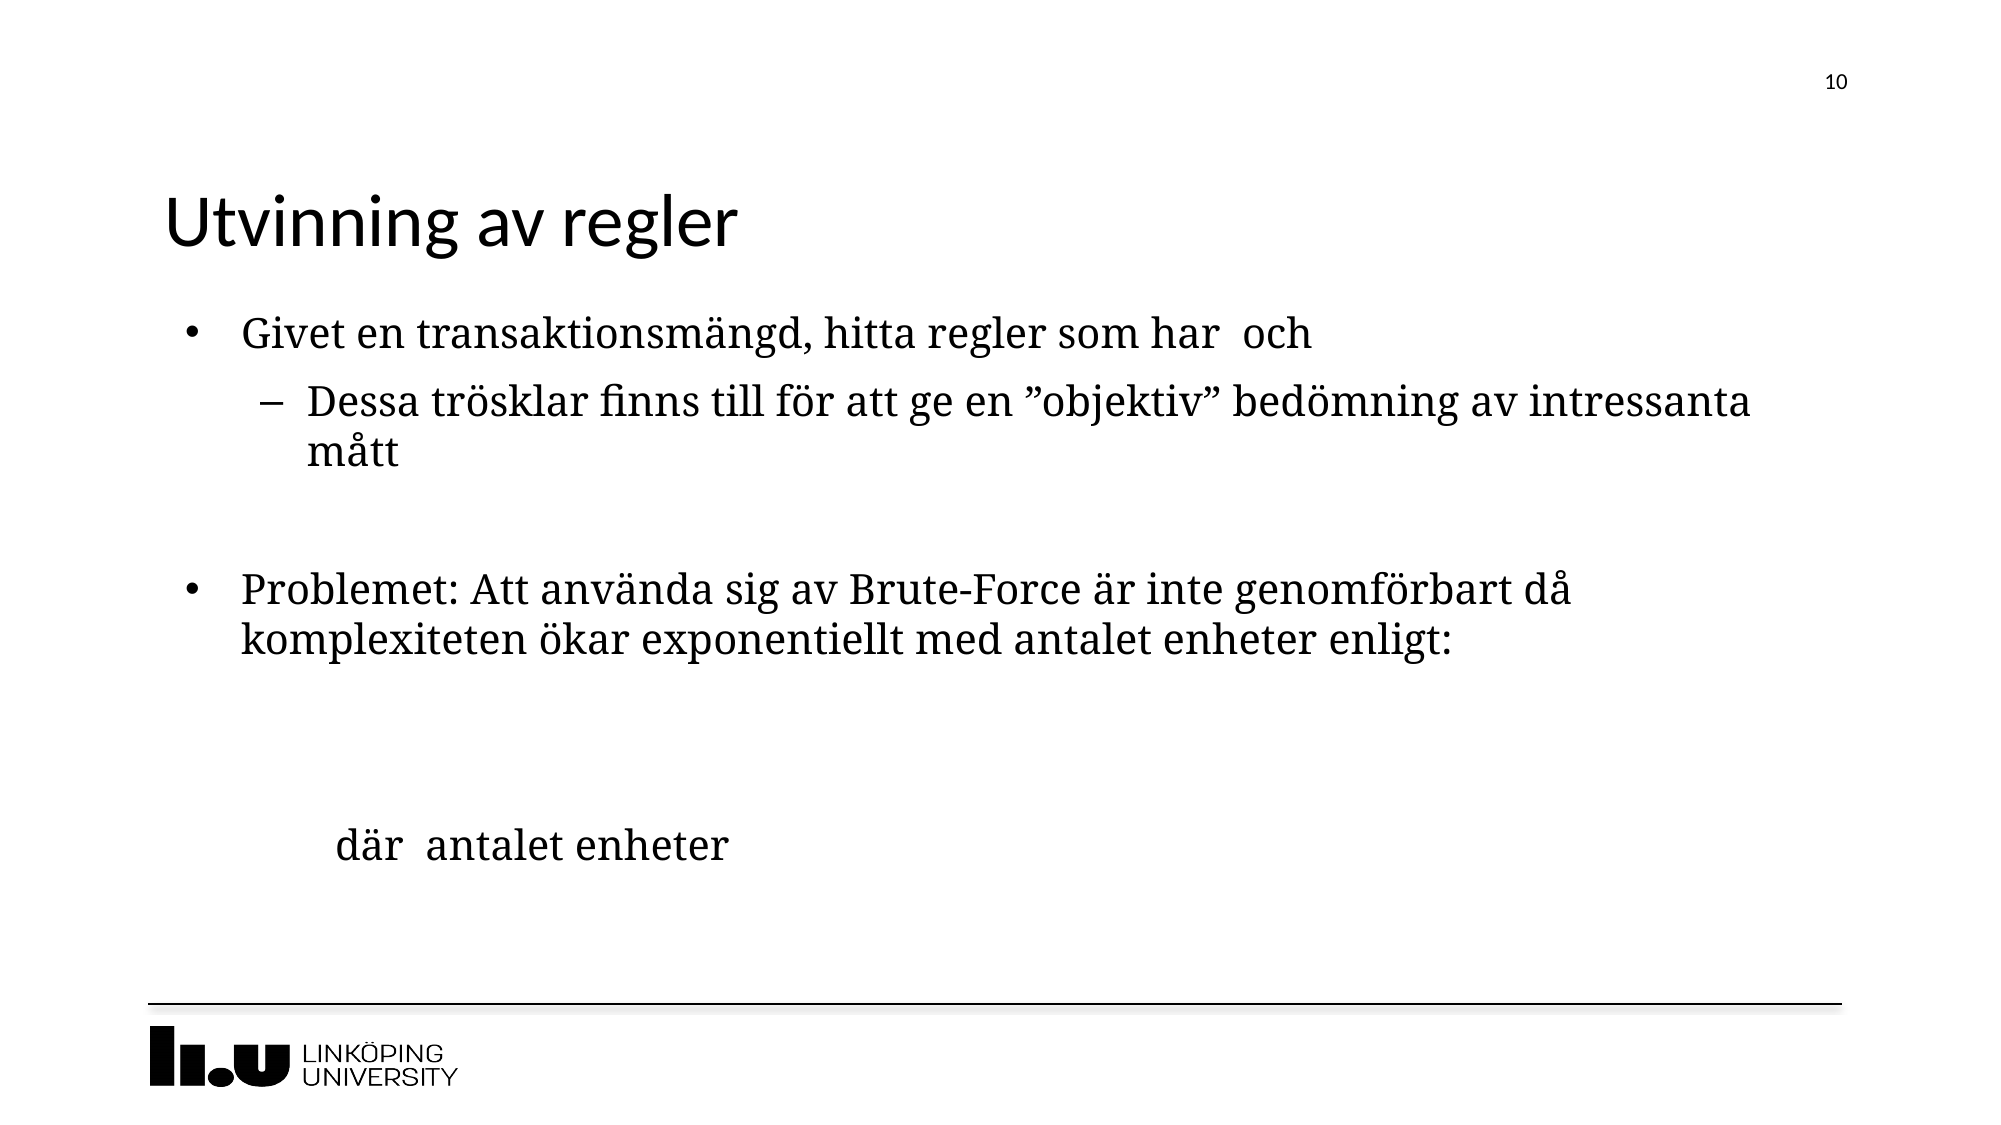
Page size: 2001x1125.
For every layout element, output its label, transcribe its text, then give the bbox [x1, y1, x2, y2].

slide_number 10 [1741, 59, 1863, 103]
title Utvinning av regler [149, 163, 1843, 301]
picture [150, 1026, 458, 1087]
